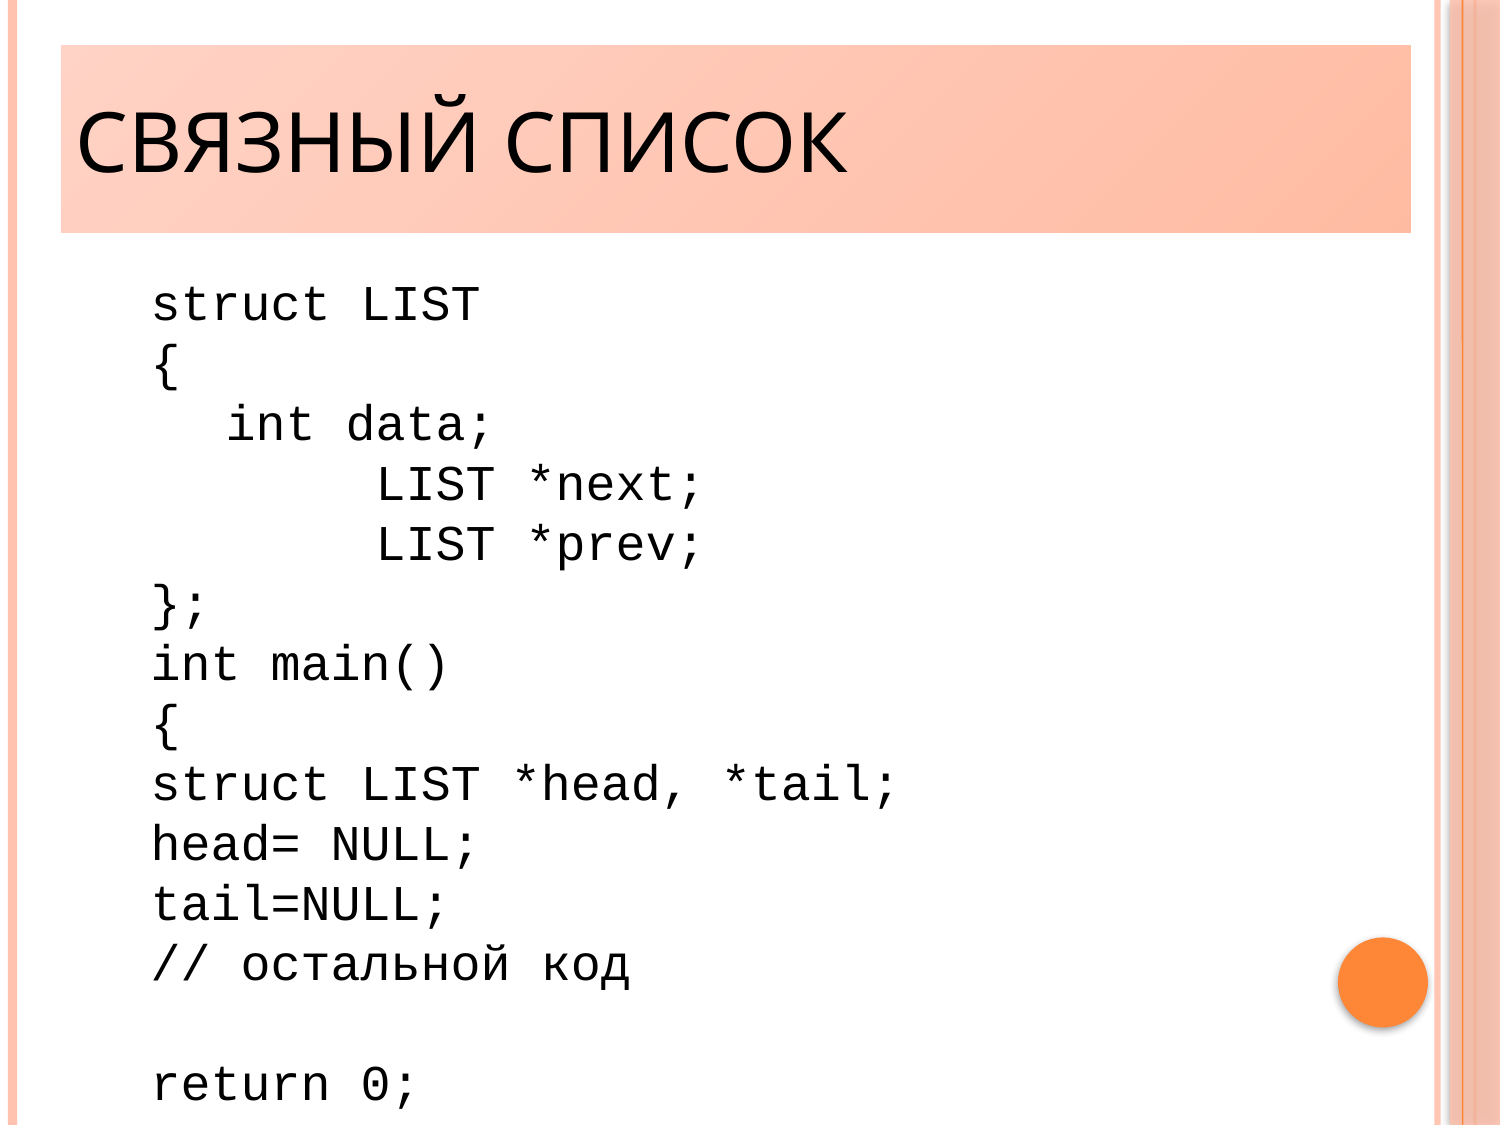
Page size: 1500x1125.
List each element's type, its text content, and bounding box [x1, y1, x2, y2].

text_box Связный список [60, 45, 1411, 233]
text_box struct LIST { int data; LIST *next; LIST *prev; }; int main() { struct LIST *head, *tail; head= NULL; tail=NULL; // остальной код return 0; [60, 262, 1411, 1125]
